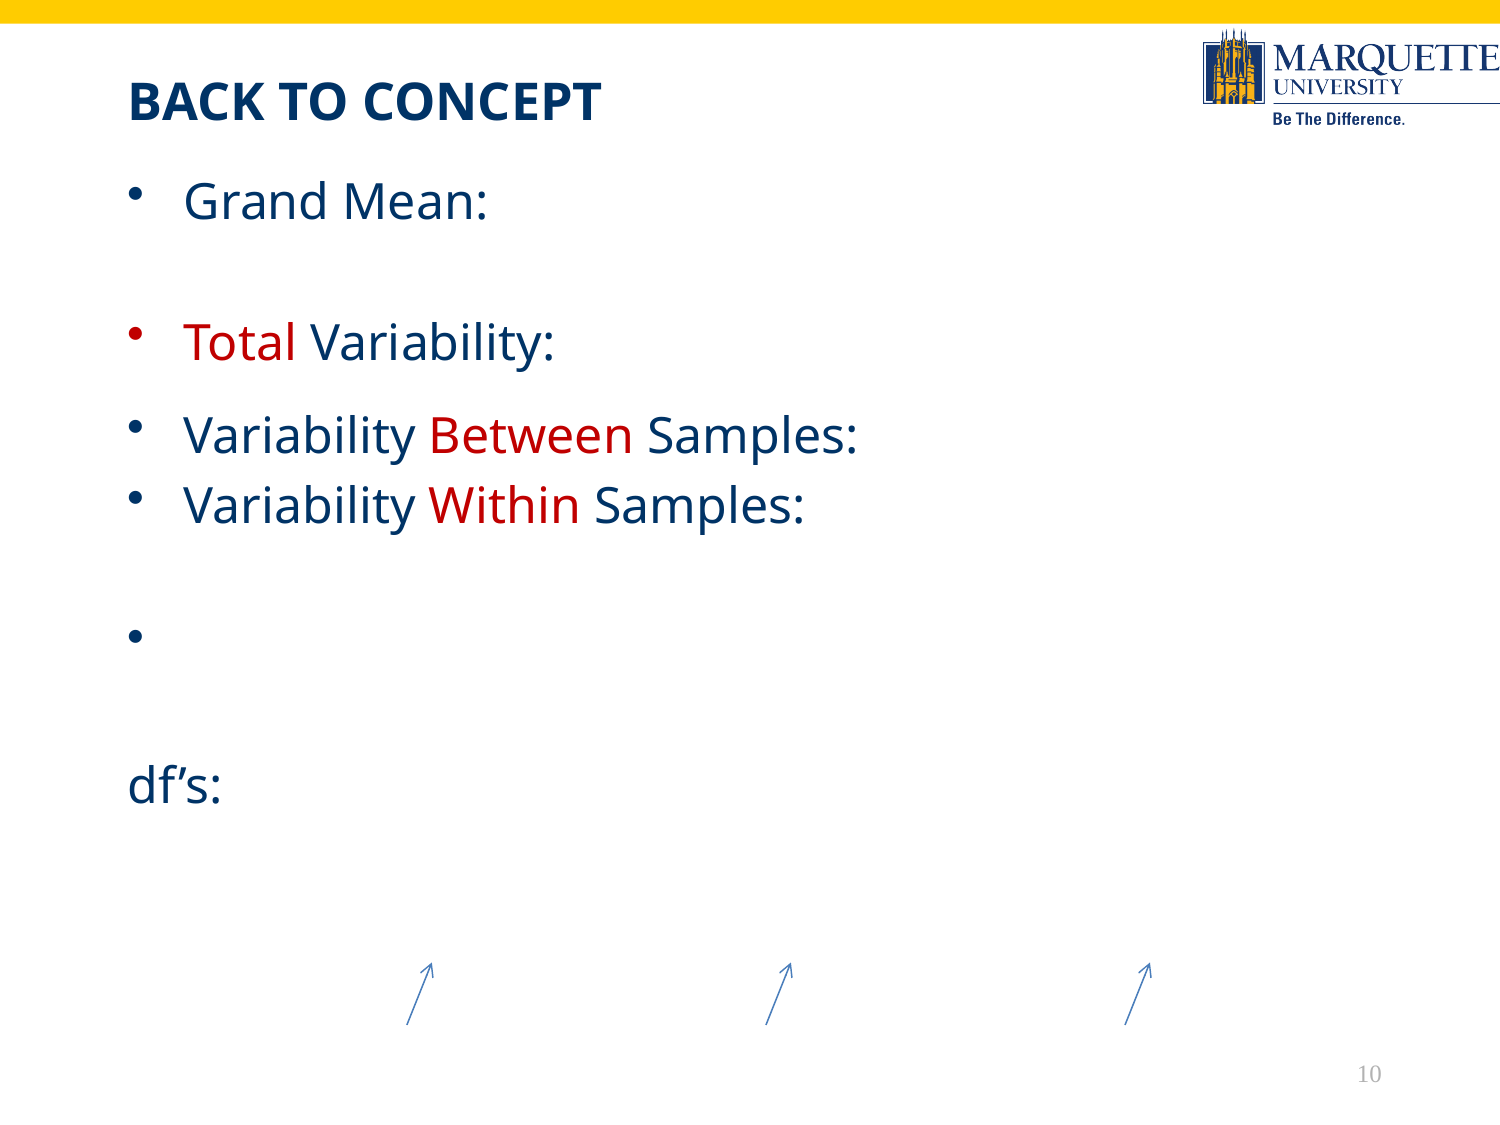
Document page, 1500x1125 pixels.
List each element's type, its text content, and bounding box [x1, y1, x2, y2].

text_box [406, 962, 433, 1026]
title Back To Concept [112, 37, 1388, 163]
picture [1203, 27, 1500, 125]
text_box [1124, 962, 1151, 1026]
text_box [765, 962, 792, 1026]
slide_number 10 [1059, 1042, 1397, 1103]
